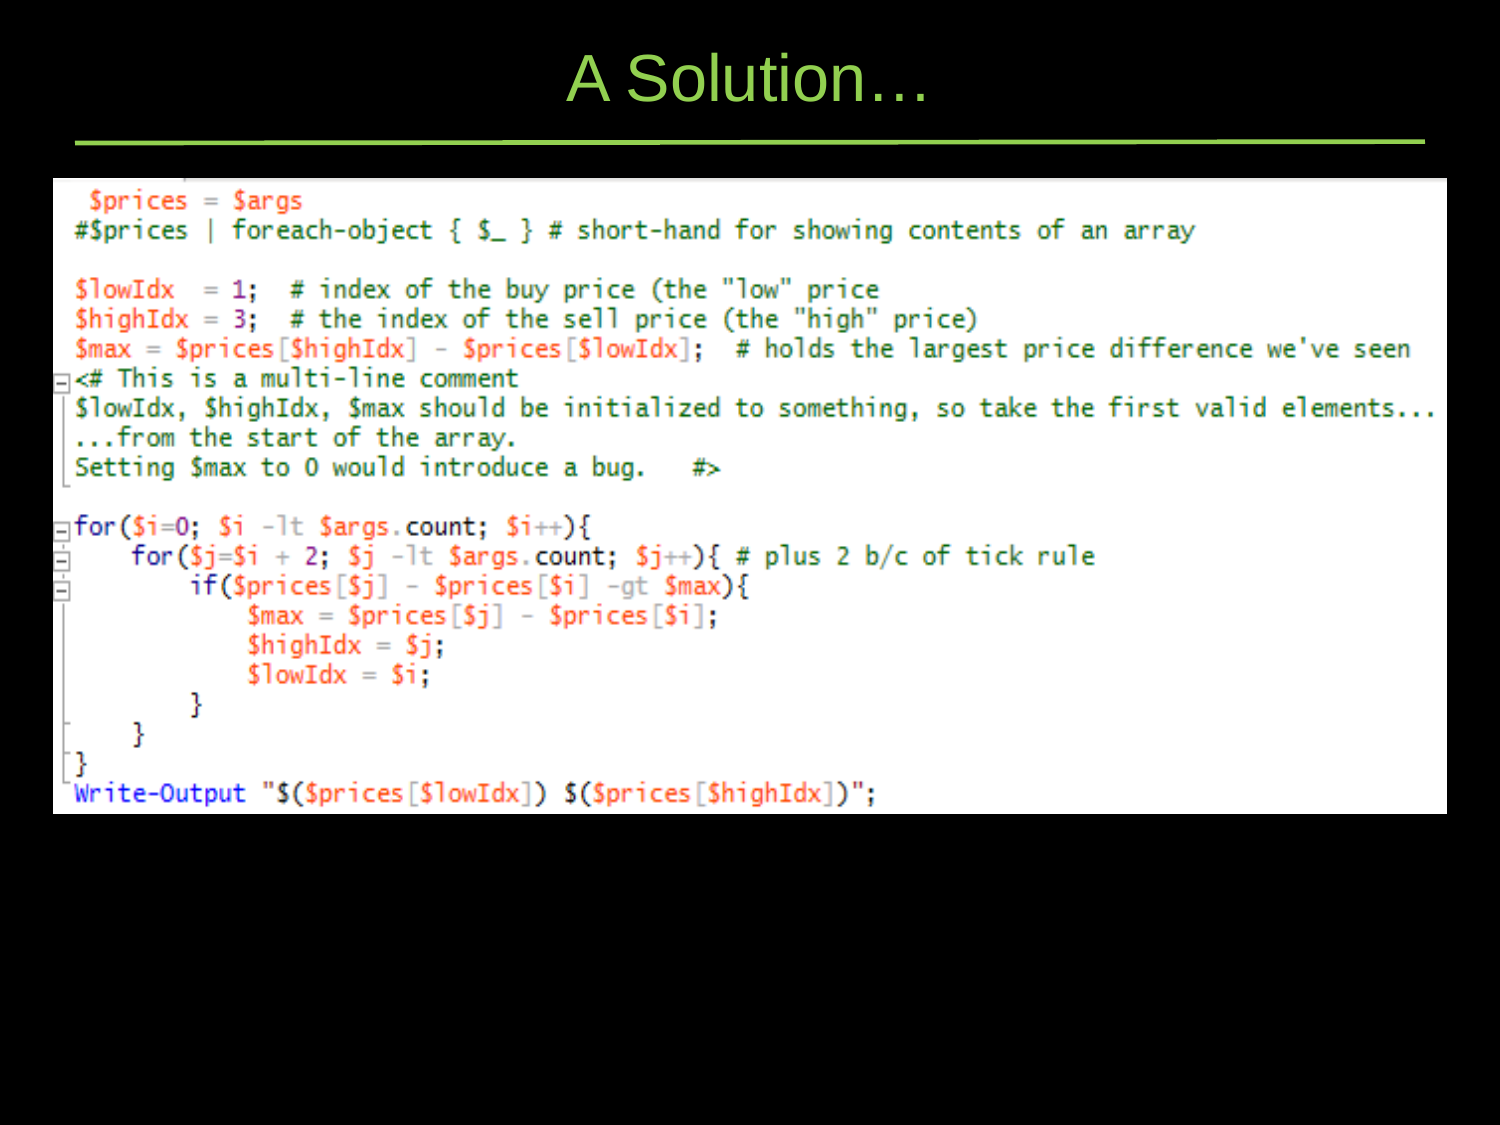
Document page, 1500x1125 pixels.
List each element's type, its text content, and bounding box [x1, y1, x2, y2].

title A Solution… [77, 39, 1423, 123]
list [52, 178, 1448, 814]
